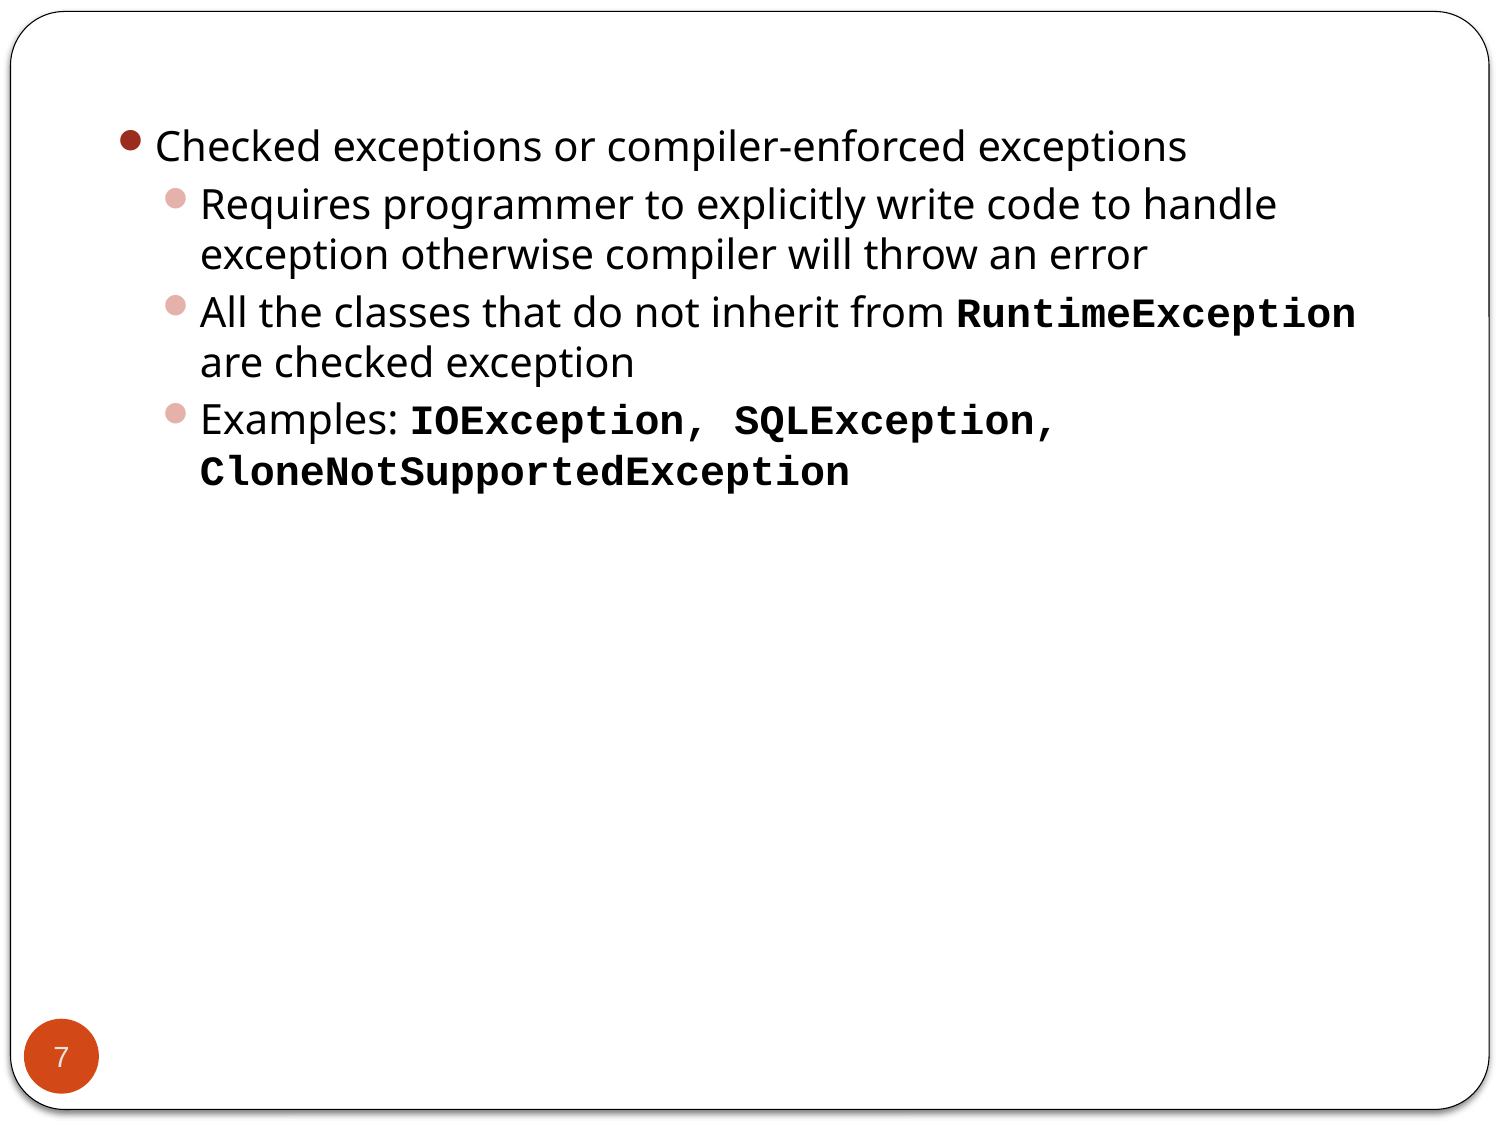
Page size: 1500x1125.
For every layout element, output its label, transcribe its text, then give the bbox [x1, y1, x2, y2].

slide_number 7 [23, 1018, 99, 1094]
list Checked exceptions or compiler-enforced exceptions Requires programmer to explicitly write code to handle exception otherwise compiler will throw an error All the classes that do not inherit from RuntimeException are checked exception Examples: IOException, SQLException, CloneNotSupportedException [50, 112, 1375, 775]
